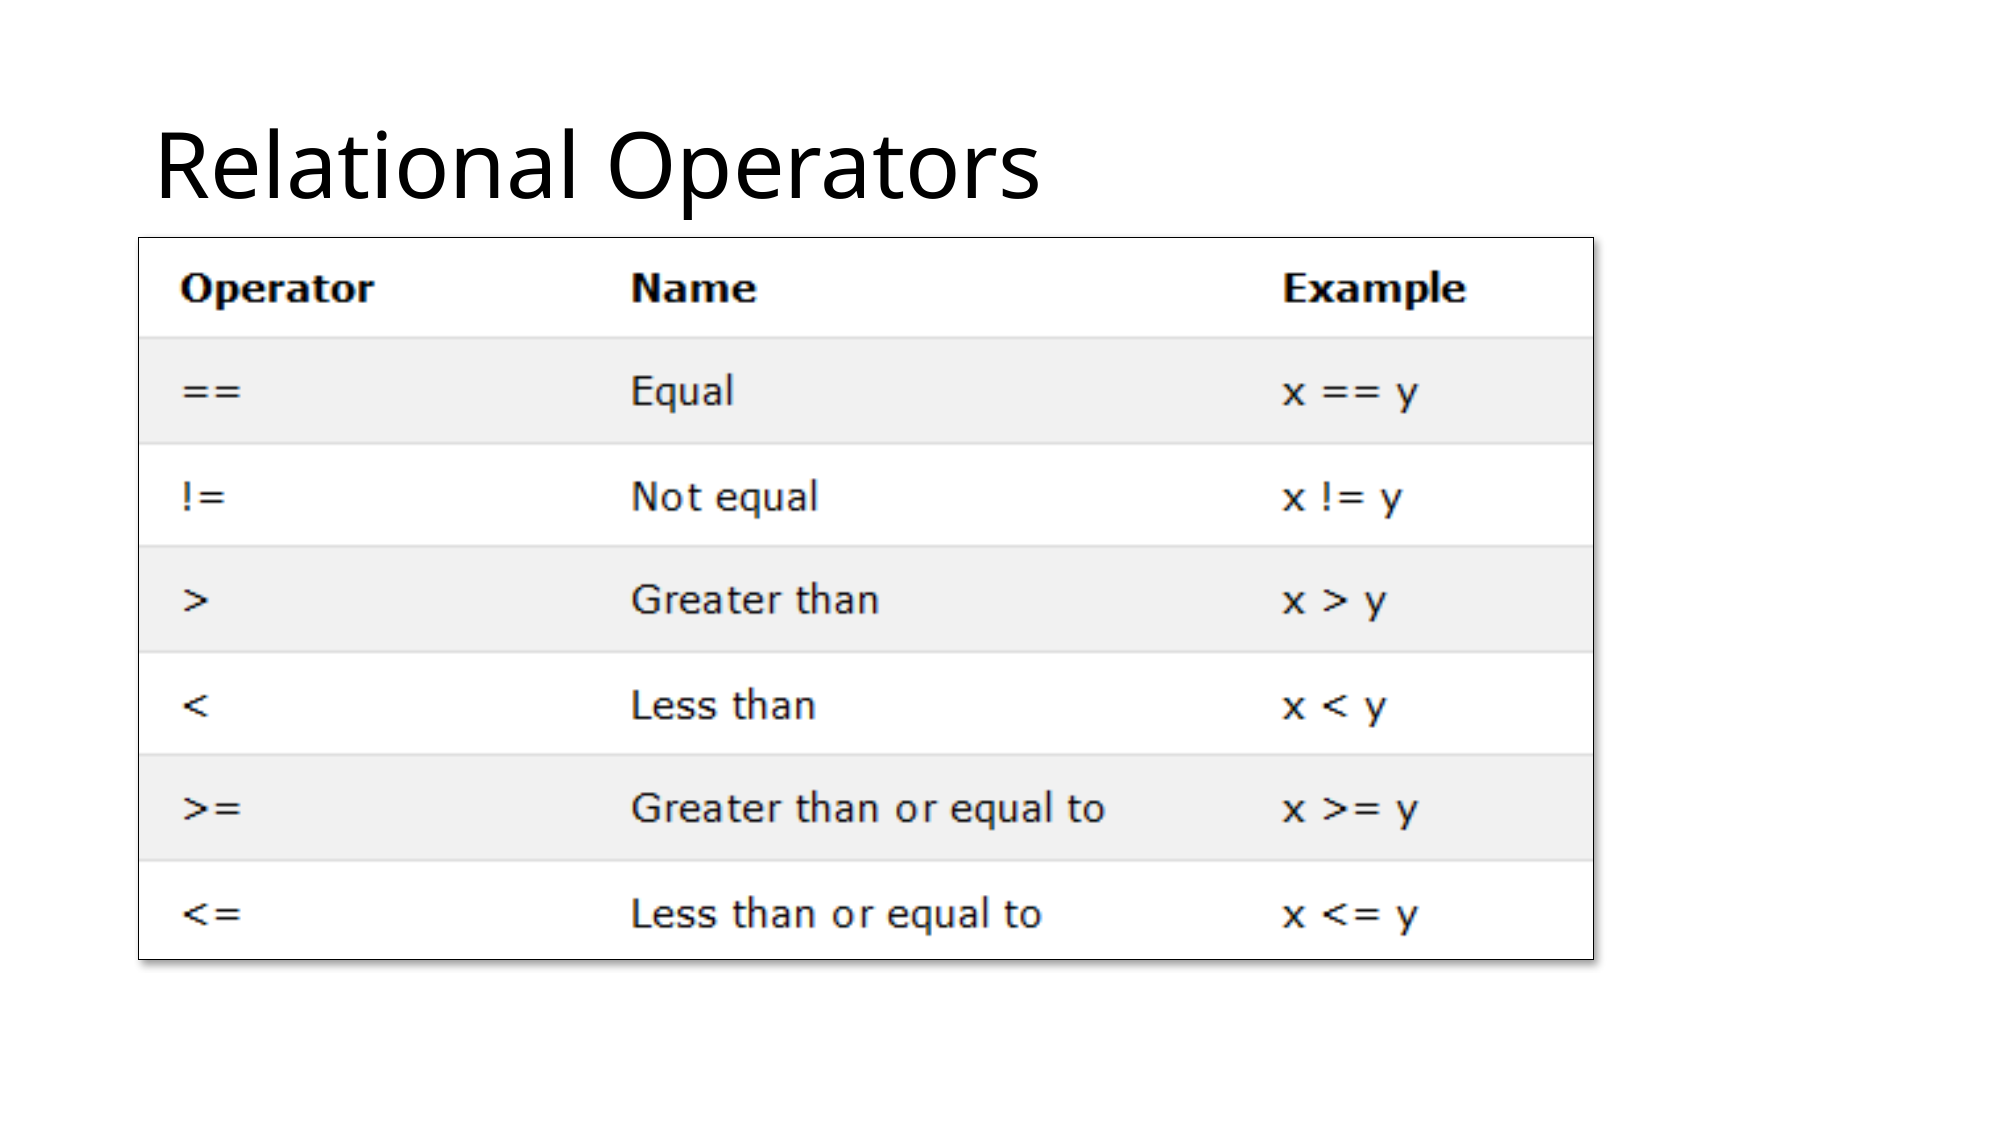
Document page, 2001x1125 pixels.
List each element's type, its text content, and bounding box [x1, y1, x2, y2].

title Relational Operators [138, 60, 1864, 278]
picture [138, 237, 1594, 960]
